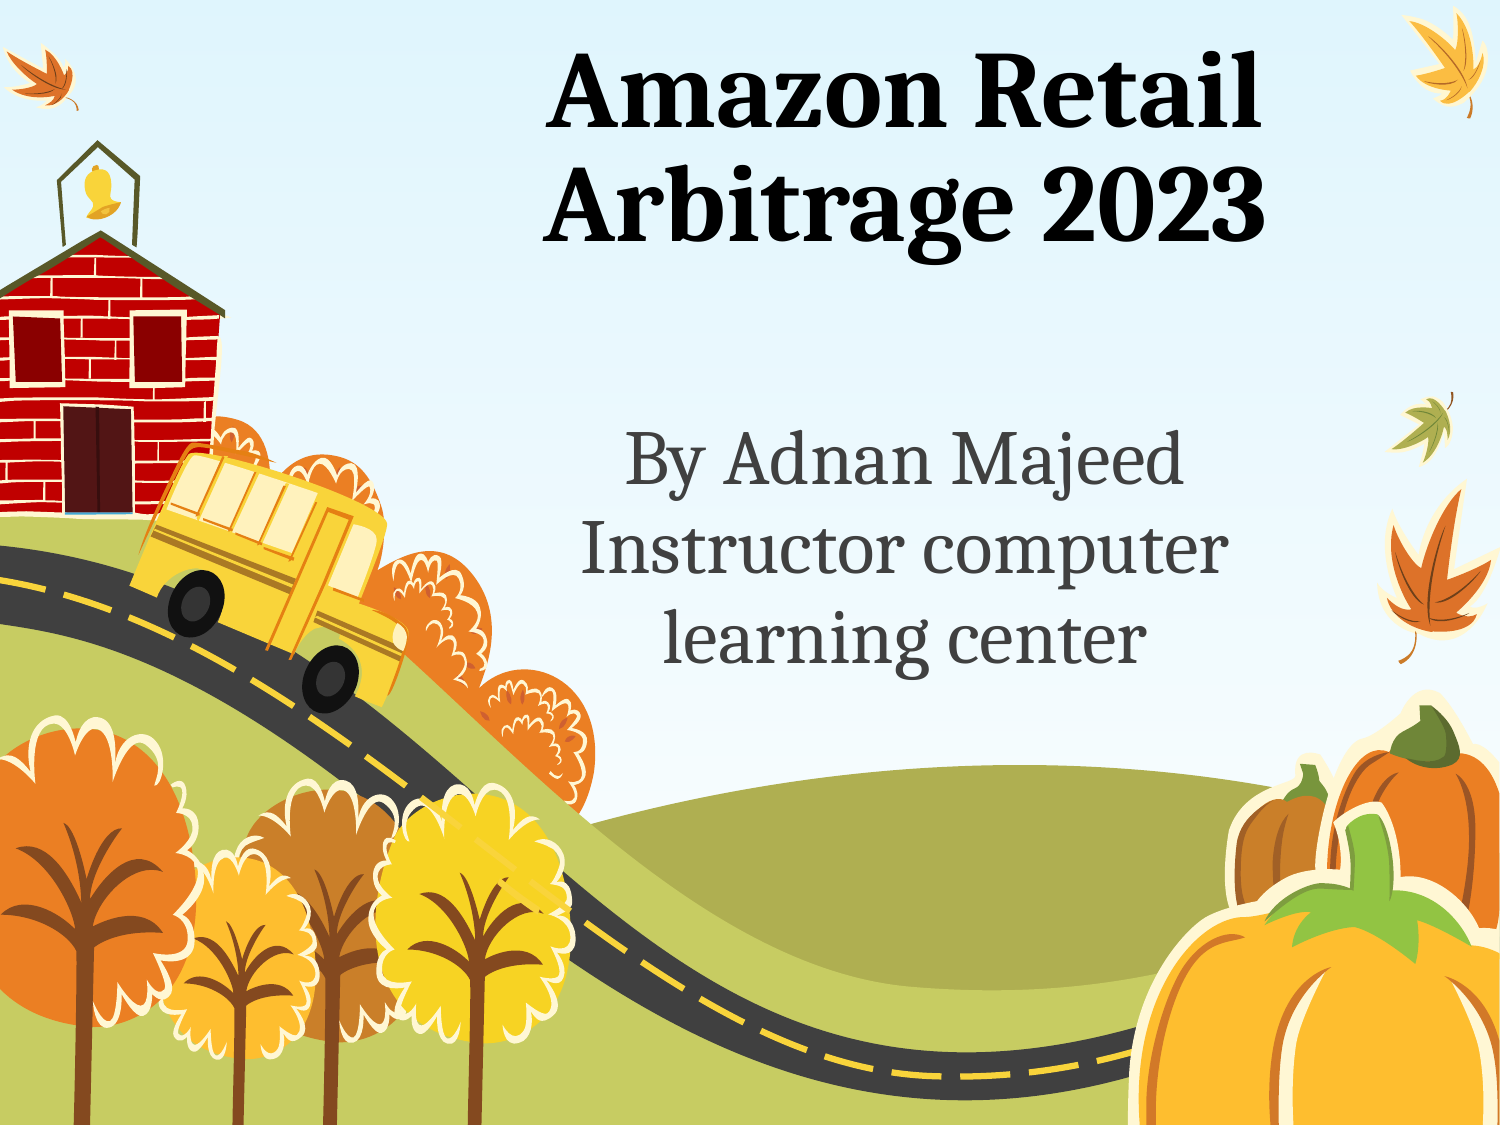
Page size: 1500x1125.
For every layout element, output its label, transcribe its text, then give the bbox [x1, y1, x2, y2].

title Amazon Retail Arbitrage 2023 [329, 27, 1482, 399]
subtitle By Adnan Majeed Instructor computer learning center [480, 406, 1332, 697]
